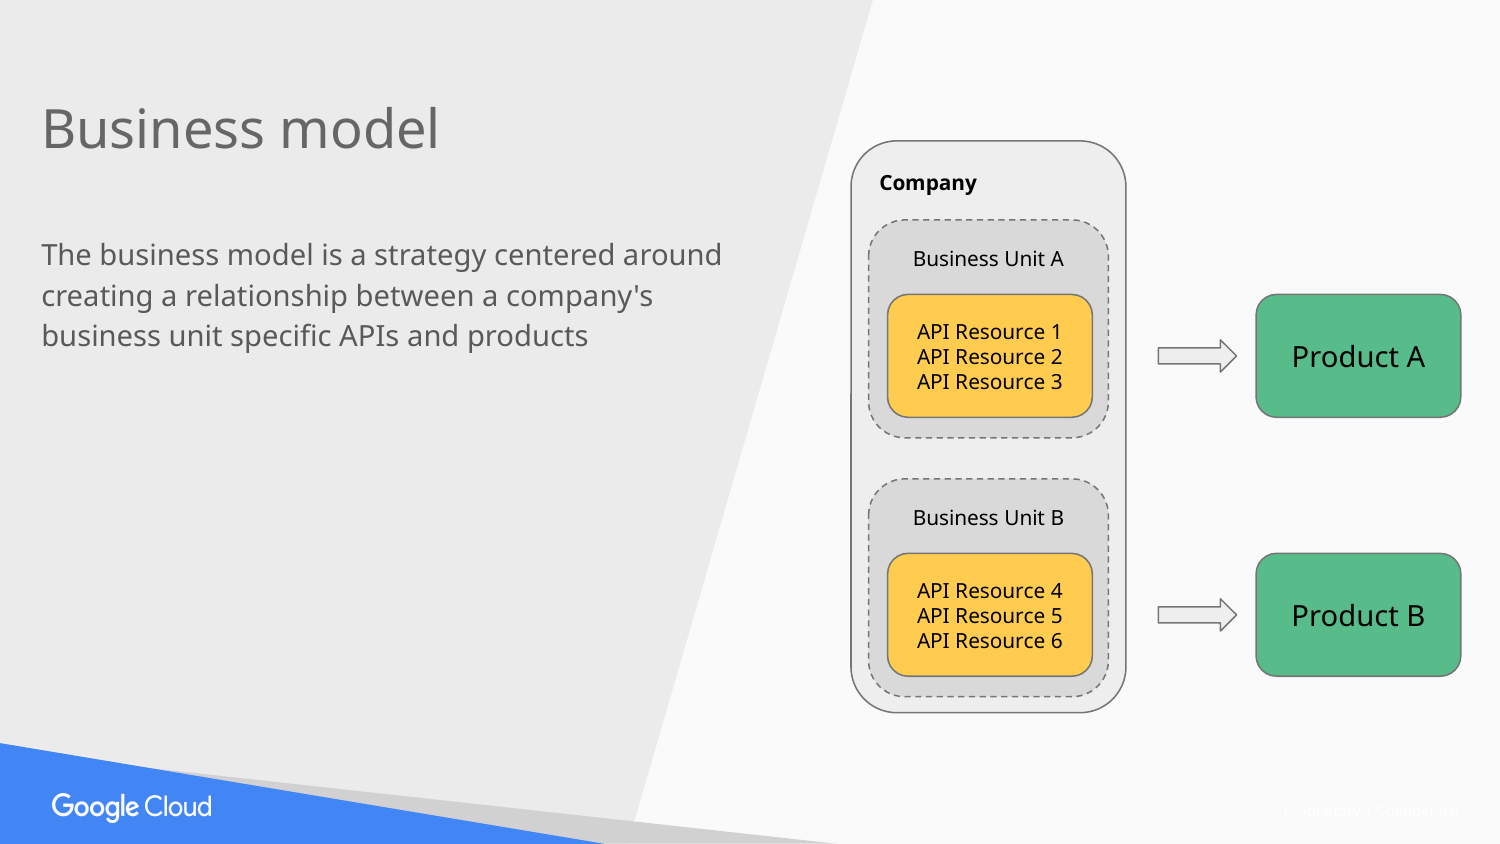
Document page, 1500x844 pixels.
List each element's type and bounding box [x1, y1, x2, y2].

text_box [0, 0, 1493, 844]
